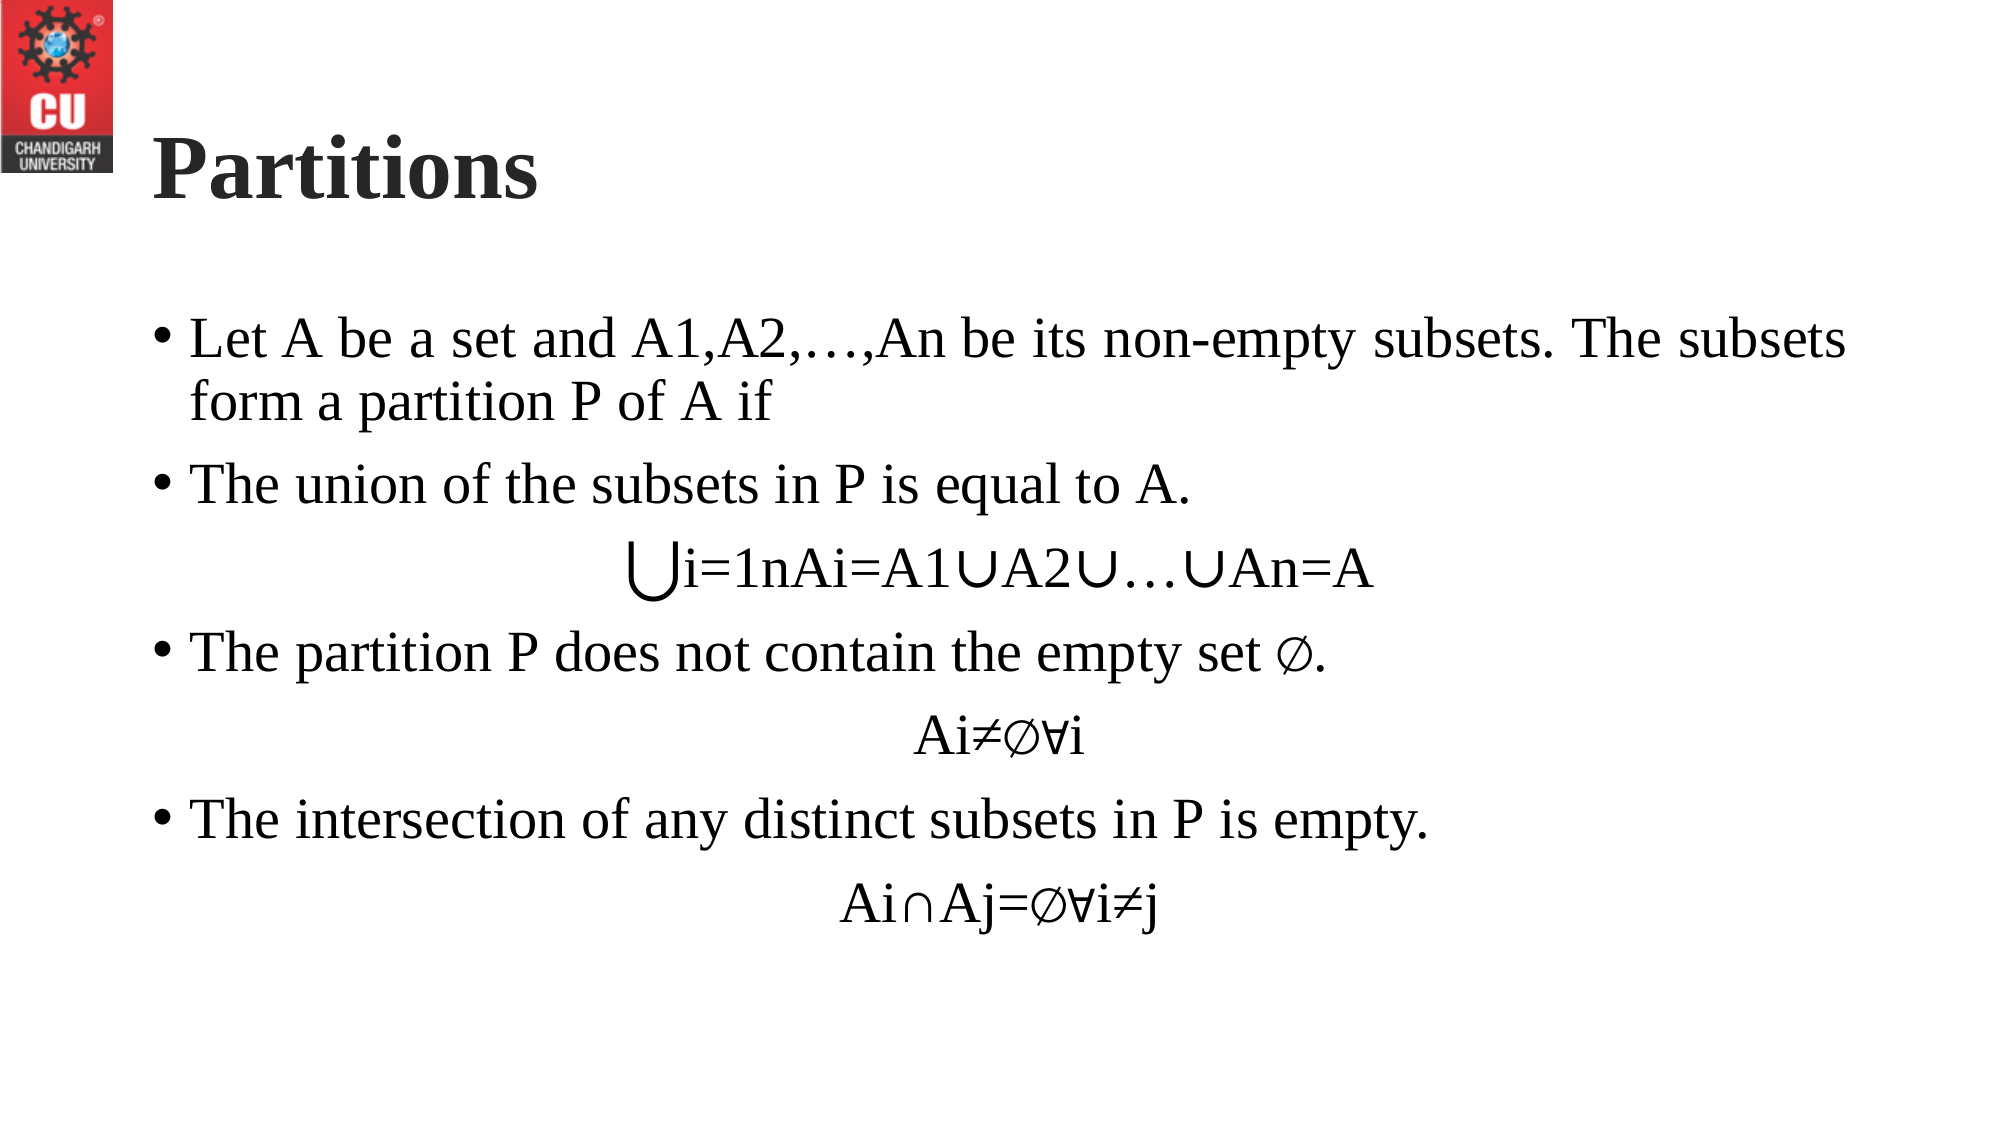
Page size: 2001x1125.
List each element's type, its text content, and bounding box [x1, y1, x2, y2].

picture [0, 0, 113, 173]
title Partitions [137, 59, 1863, 278]
list Let A be a set and A1,A2,…,An be its non-empty subsets. The subsets form a partition P of A if The union of the subsets in P is equal to A. ⋃i=1nAi=A1∪A2∪…∪An=A The partition P does not contain the empty set ∅. Ai≠∅∀i The intersection of any distinct subsets in P is empty. Ai∩Aj=∅∀i≠j [137, 299, 1863, 1014]
